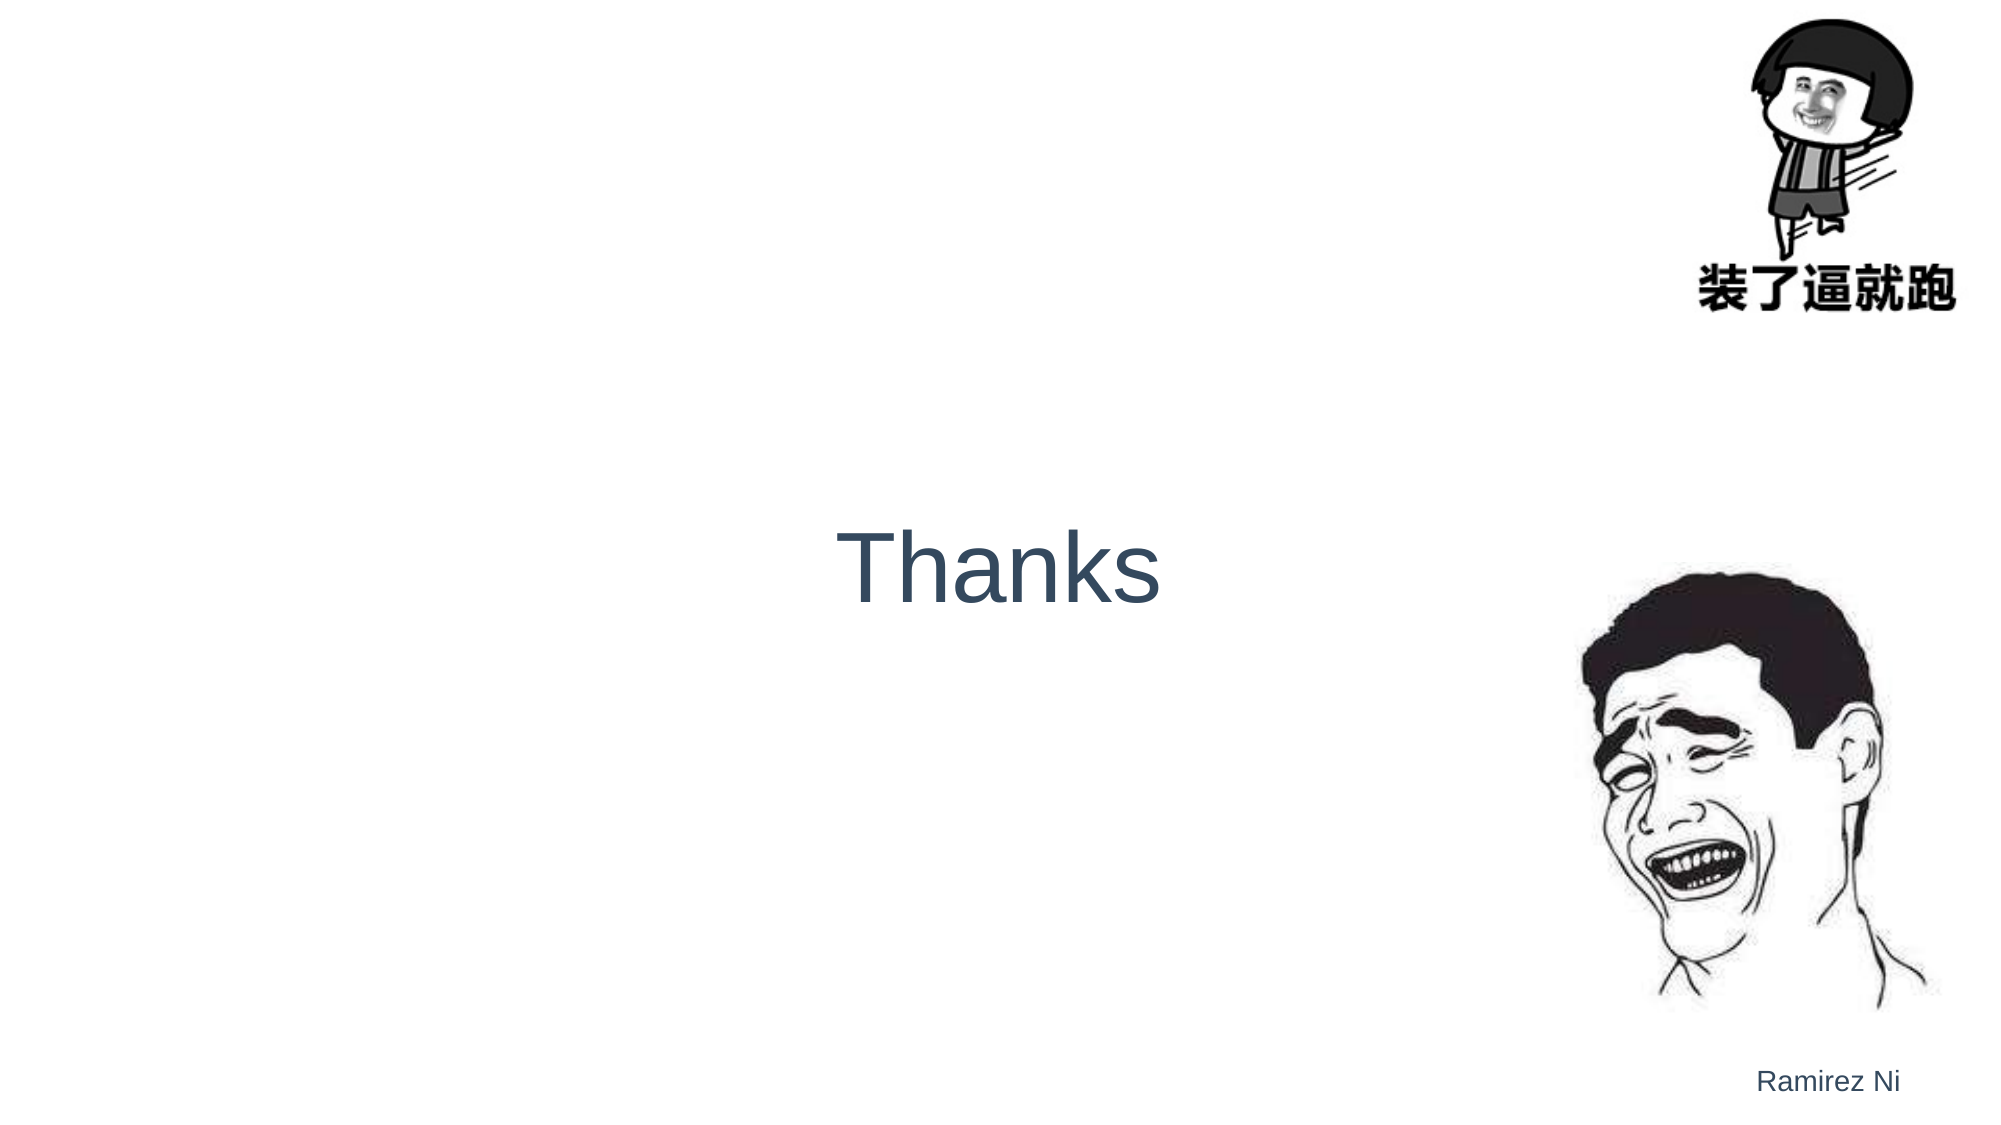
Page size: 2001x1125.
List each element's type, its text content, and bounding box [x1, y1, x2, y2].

picture [1656, 0, 2000, 344]
picture [1525, 562, 1984, 1021]
text_box Ramirez Ni [1754, 1060, 1911, 1098]
text_box Thanks [833, 500, 1167, 623]
